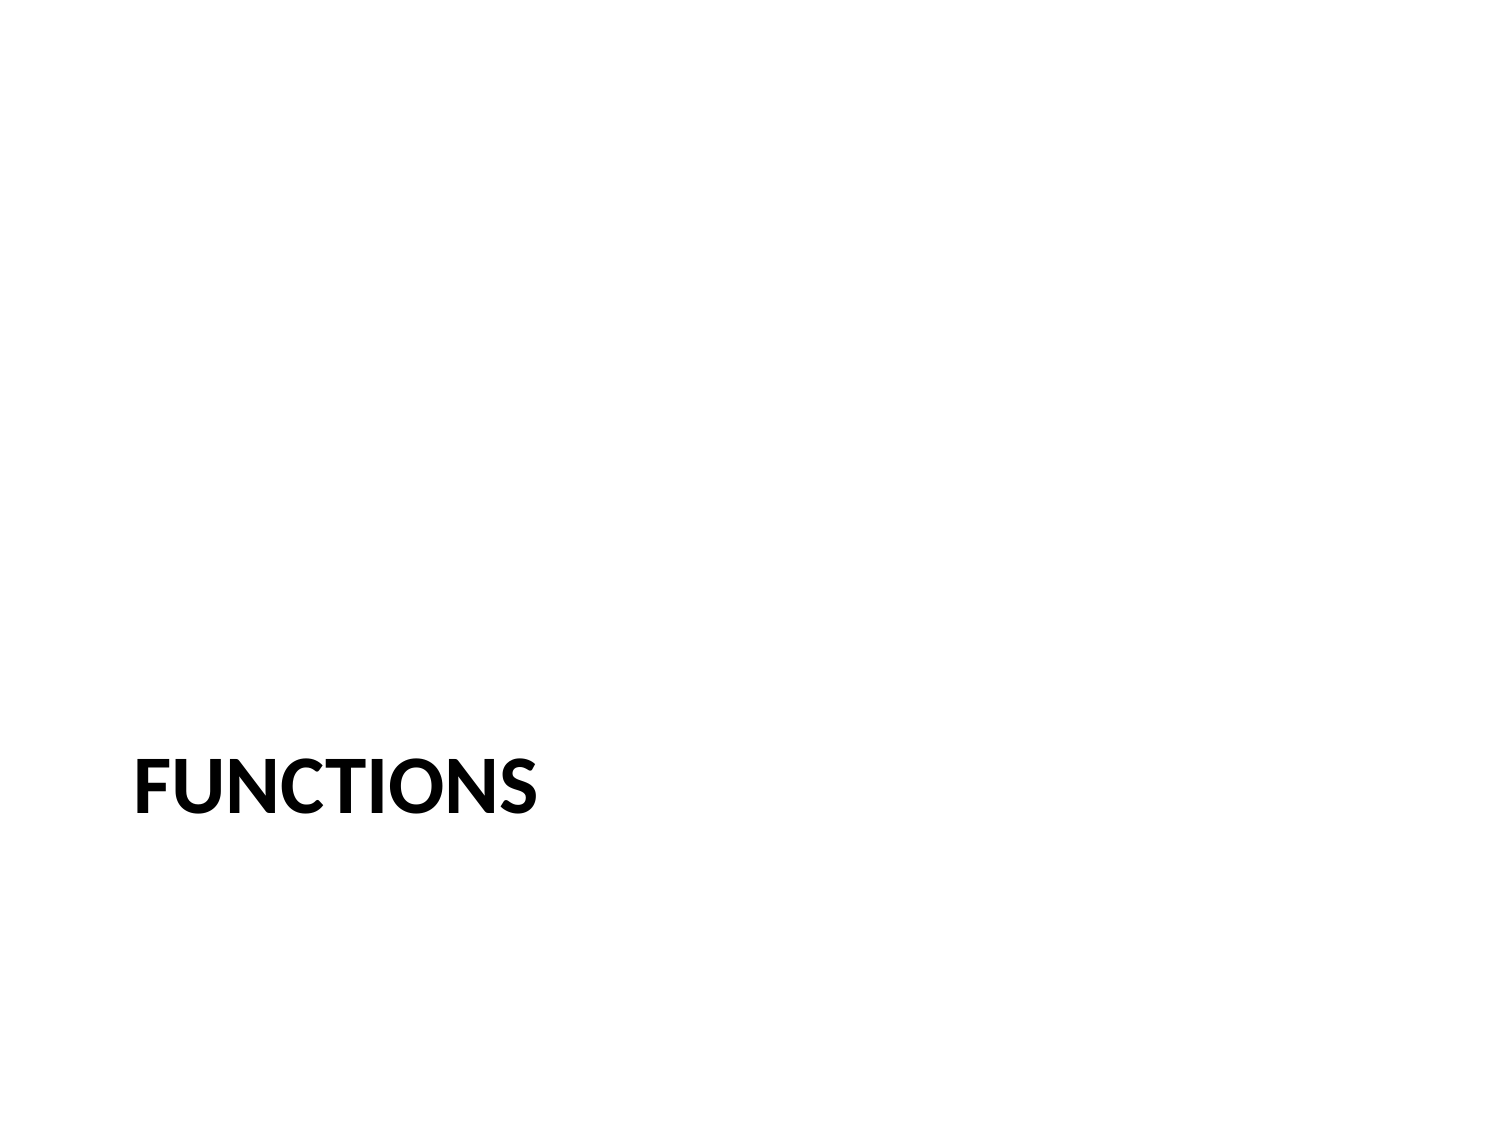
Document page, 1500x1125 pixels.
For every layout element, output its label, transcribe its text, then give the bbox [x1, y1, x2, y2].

title functions [118, 722, 1394, 947]
